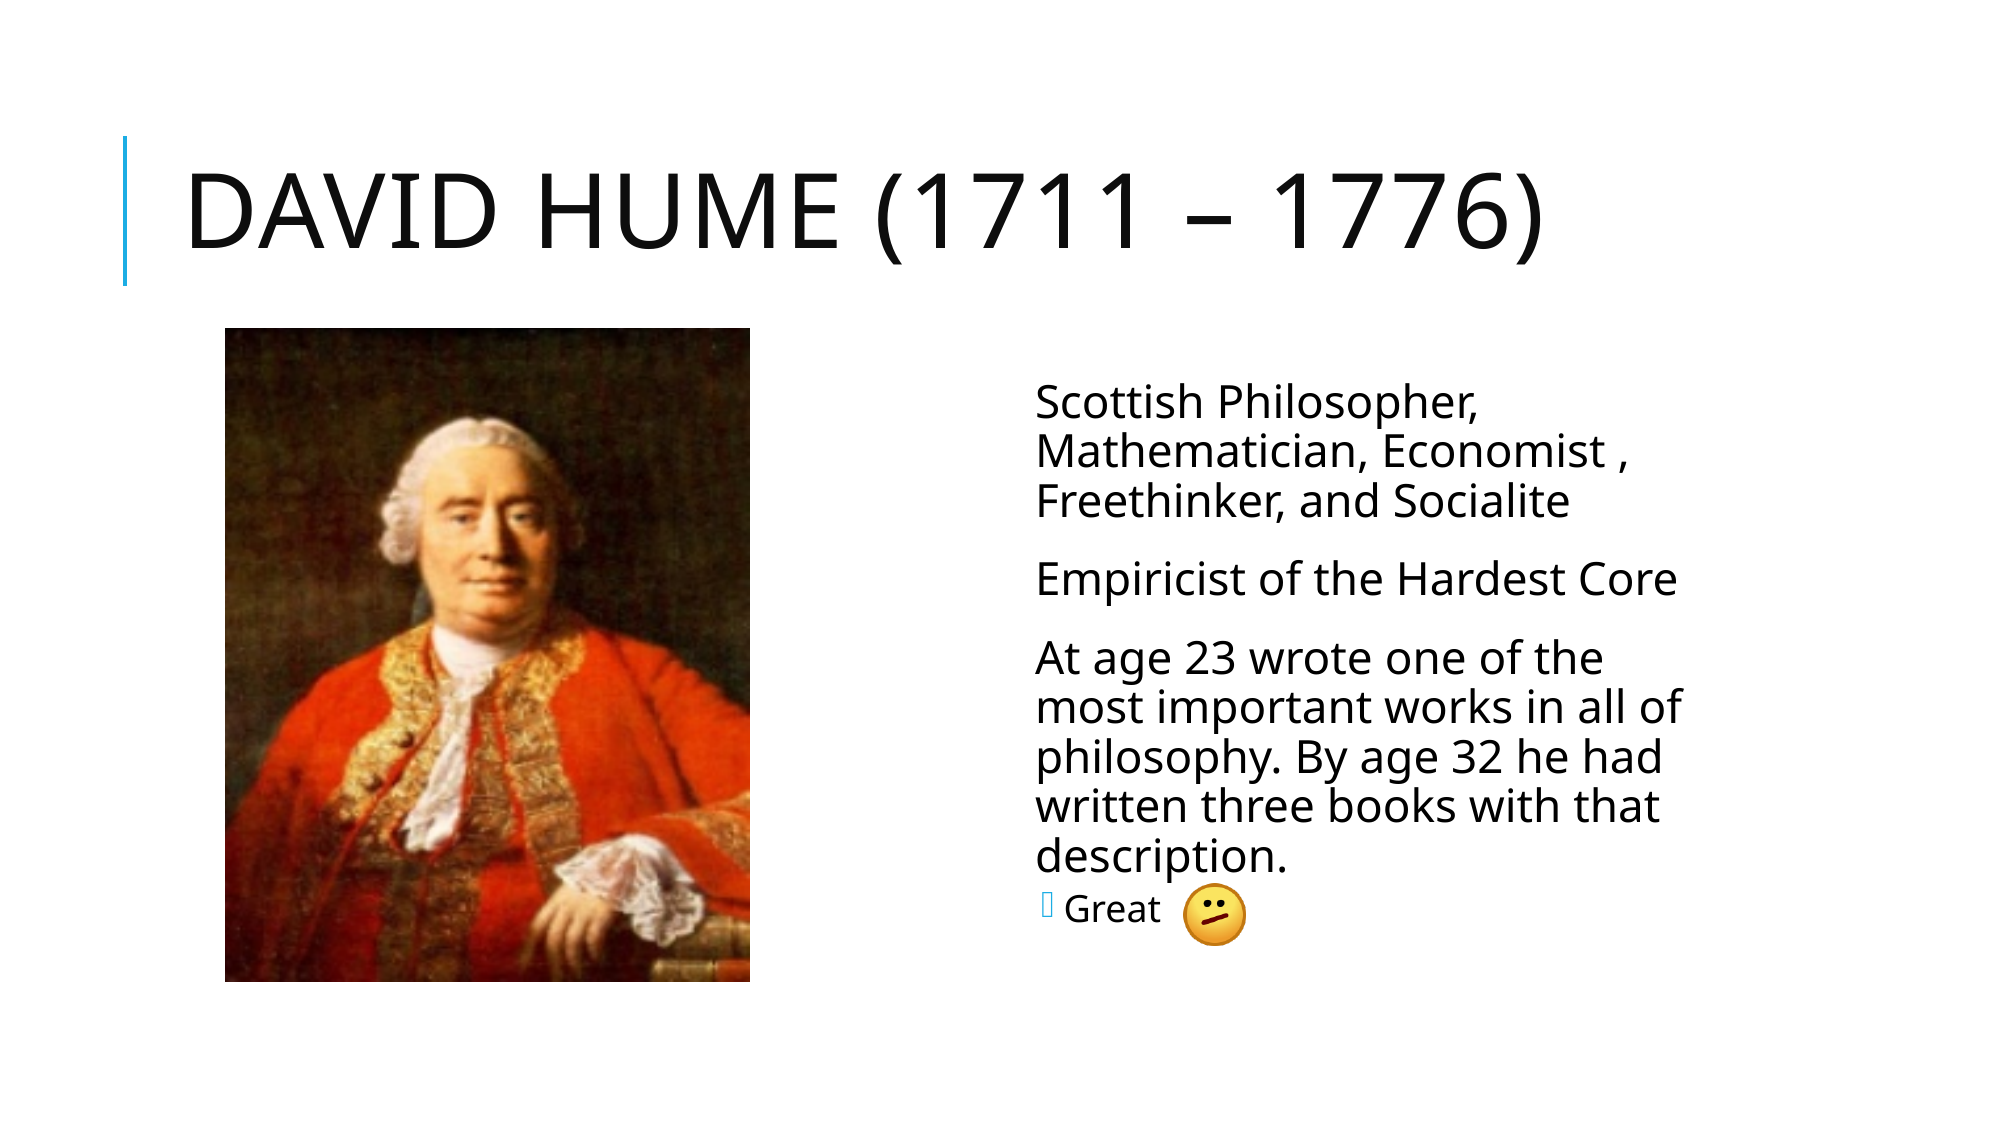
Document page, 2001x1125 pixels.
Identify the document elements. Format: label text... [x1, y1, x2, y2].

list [224, 327, 751, 983]
title David Hume (1711 – 1776) [168, 96, 1763, 342]
picture [1183, 883, 1246, 946]
list Scottish Philosopher, Mathematician, Economist , Freethinker, and Socialite Empiricist of the Hardest Core At age 23 wrote one of the most important works in all of philosophy. By age 32 he had written three books with that description. Great [1012, 324, 1732, 985]
